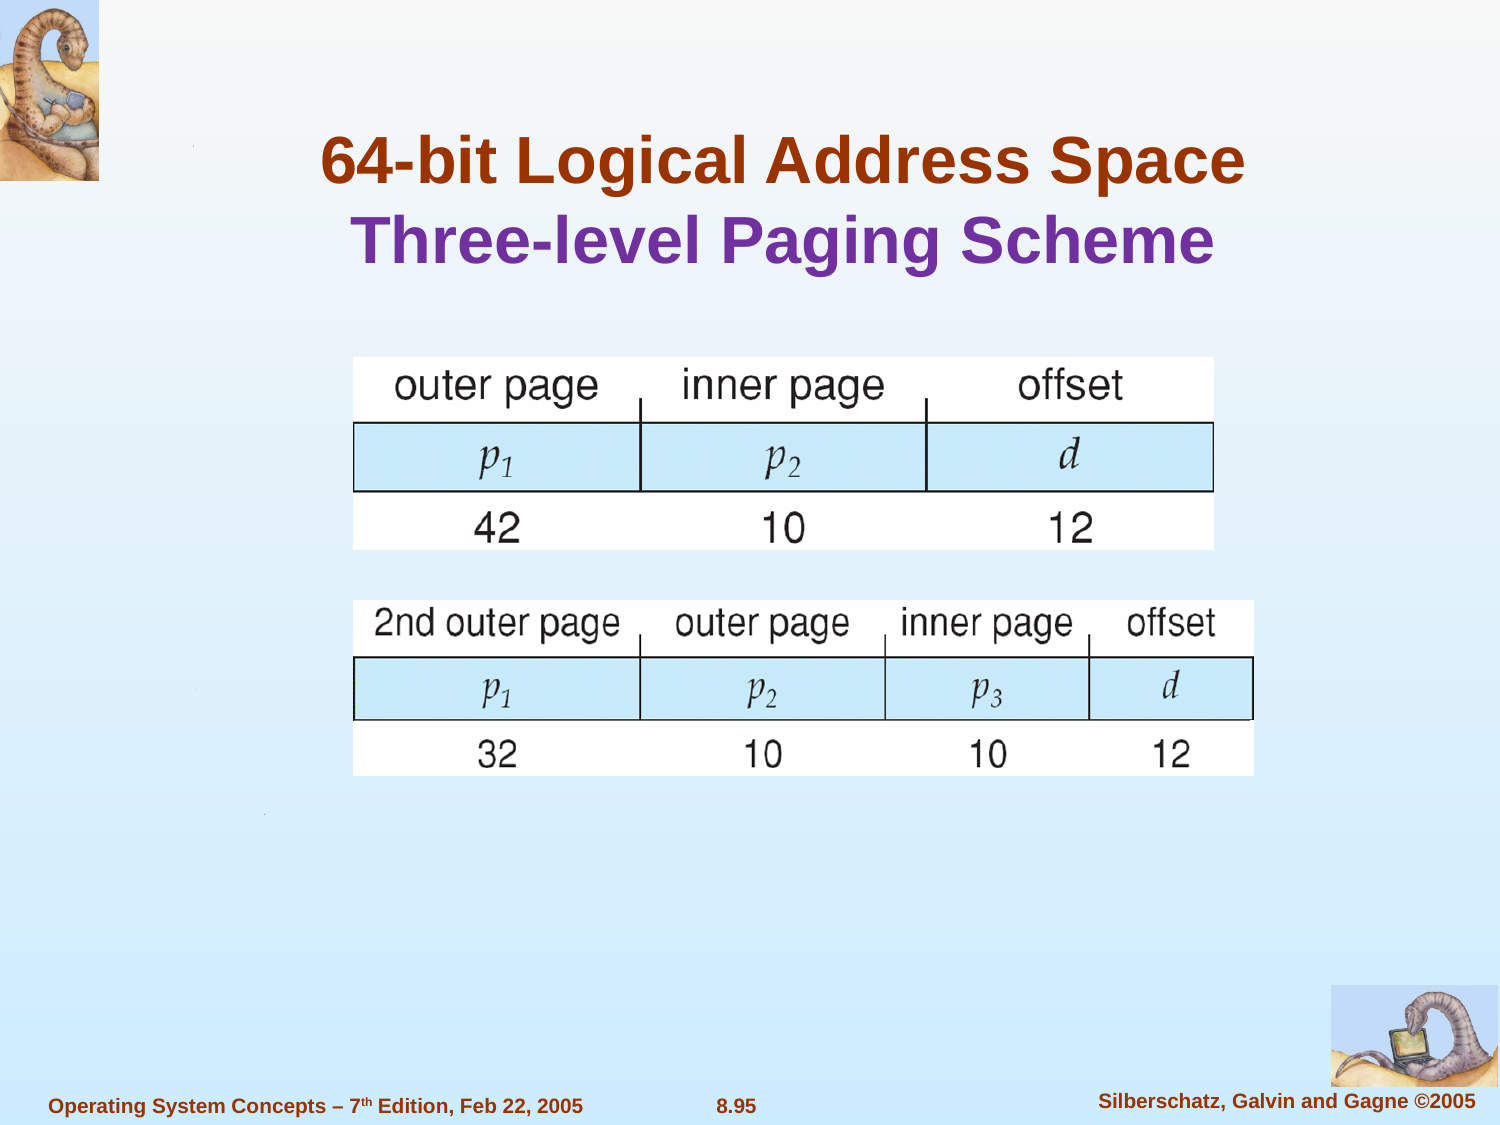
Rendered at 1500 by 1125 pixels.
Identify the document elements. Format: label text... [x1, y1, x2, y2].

picture [353, 600, 1254, 776]
picture [0, 0, 99, 181]
picture [353, 357, 1214, 550]
picture [1331, 985, 1498, 1087]
title 64-bit Logical Address Space Three-level Paging Scheme [141, 35, 1425, 284]
